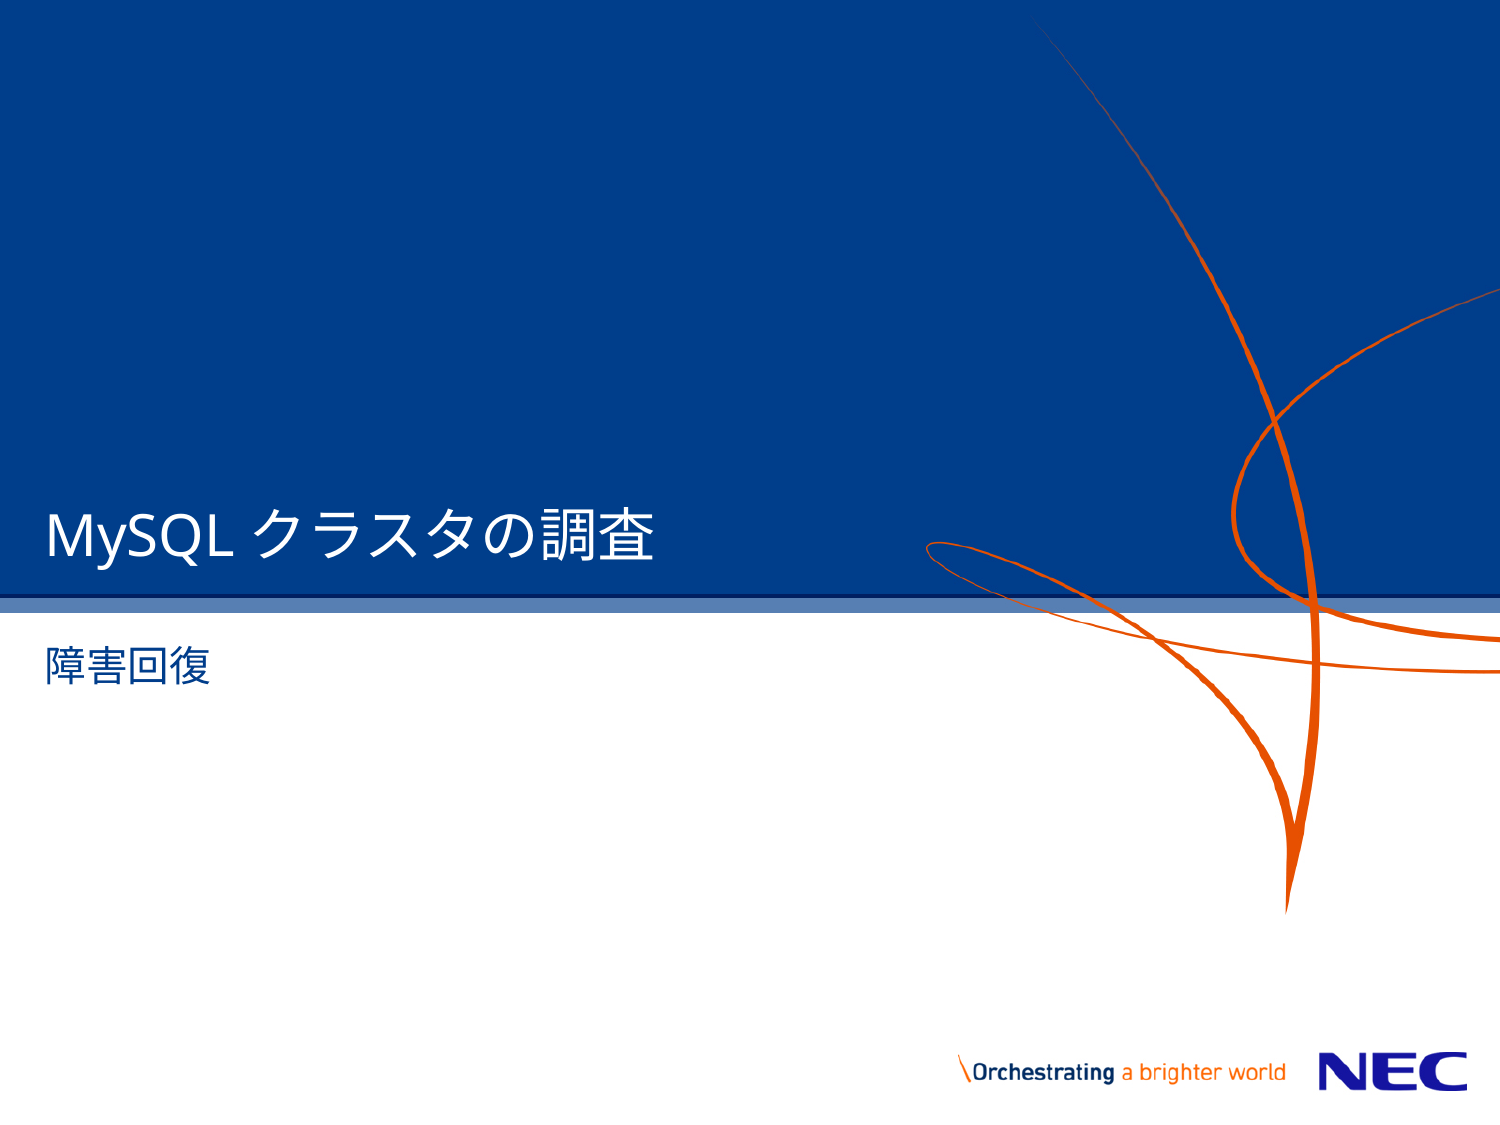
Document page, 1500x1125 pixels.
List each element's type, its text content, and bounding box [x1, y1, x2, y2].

picture [0, 0, 1500, 1125]
list 障害回復 [29, 631, 1211, 698]
title MySQLクラスタの調査 [29, 490, 1471, 577]
